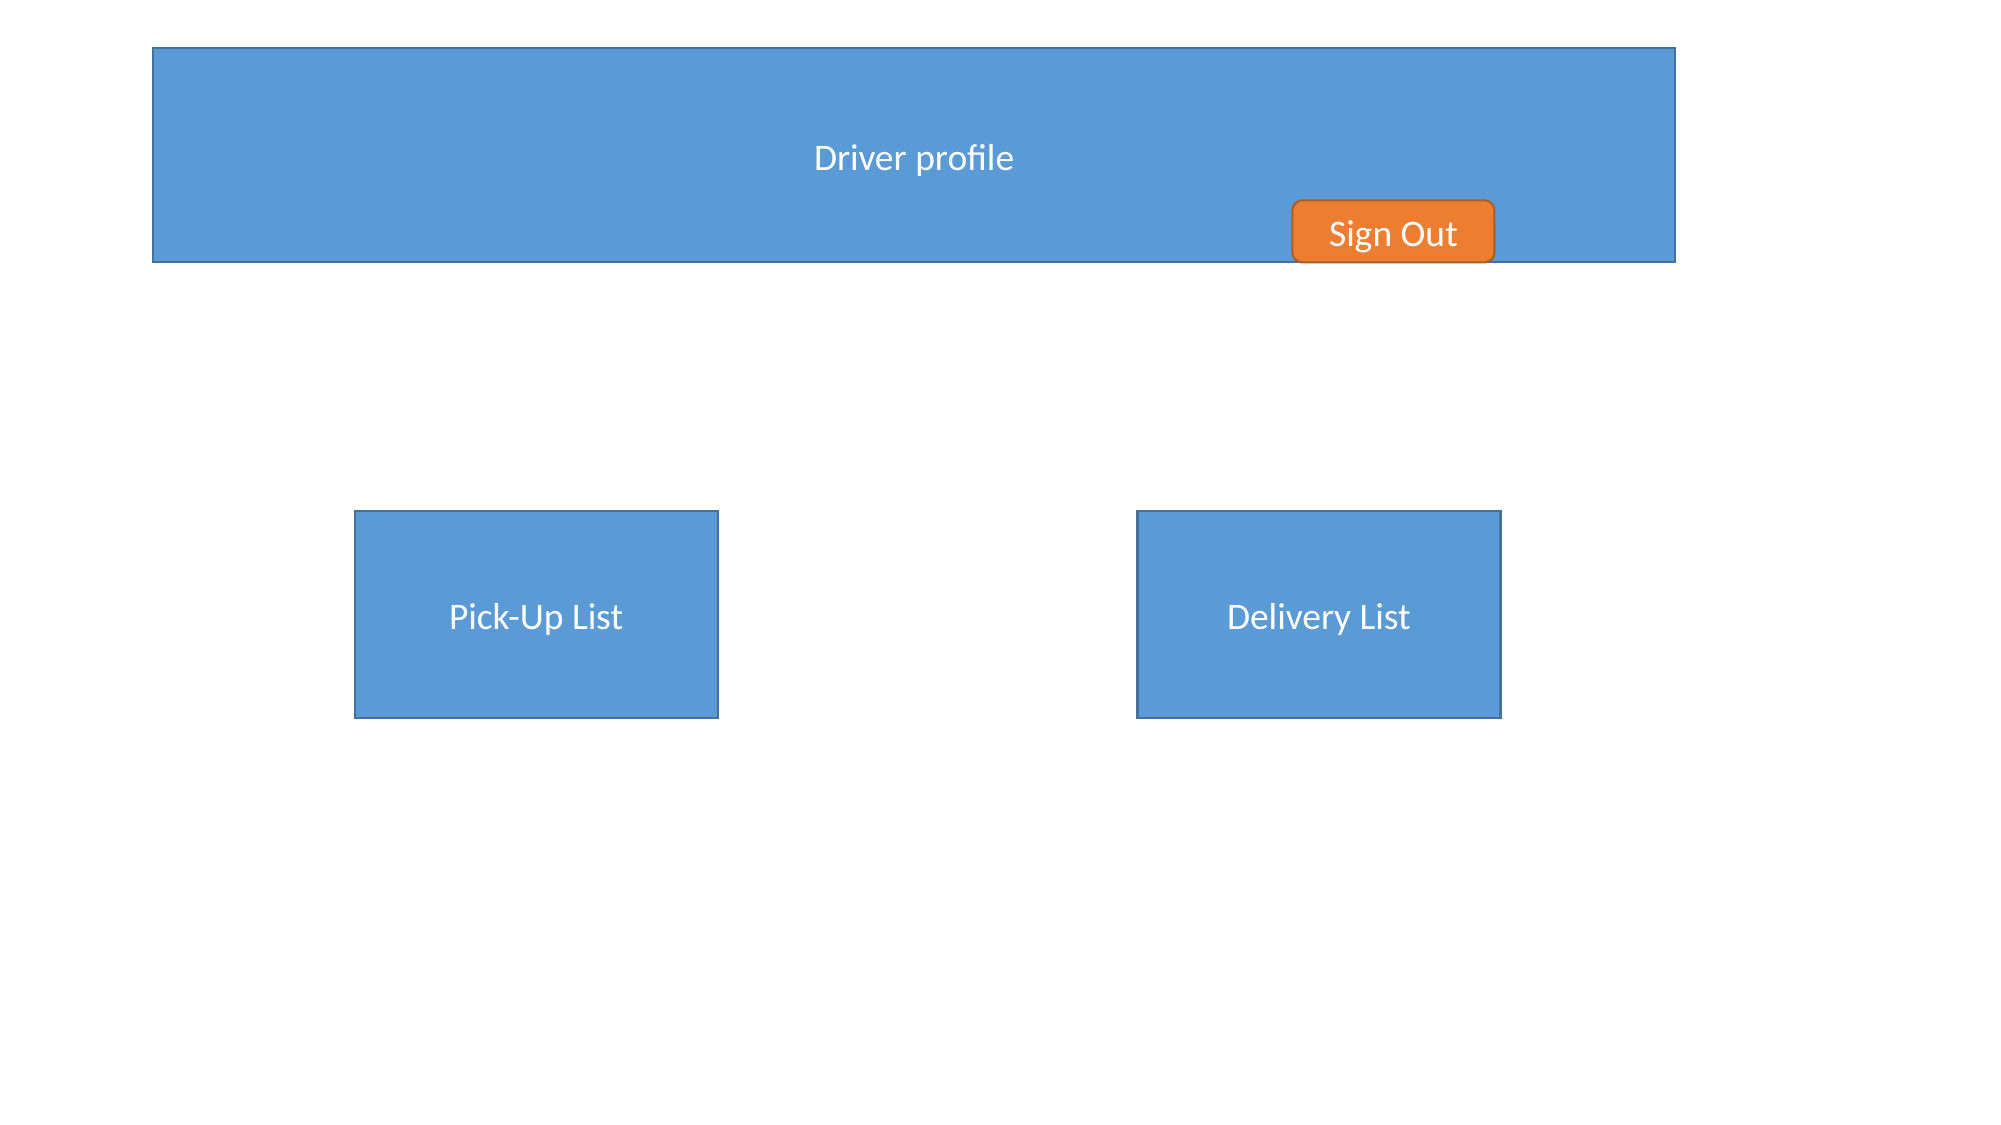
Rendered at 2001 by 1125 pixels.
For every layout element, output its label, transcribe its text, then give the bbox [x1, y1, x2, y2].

text_box Pick-Up List [354, 510, 719, 719]
text_box Driver profile [152, 47, 1676, 263]
text_box Delivery List [1136, 510, 1502, 719]
text_box Sign Out [1291, 199, 1496, 264]
